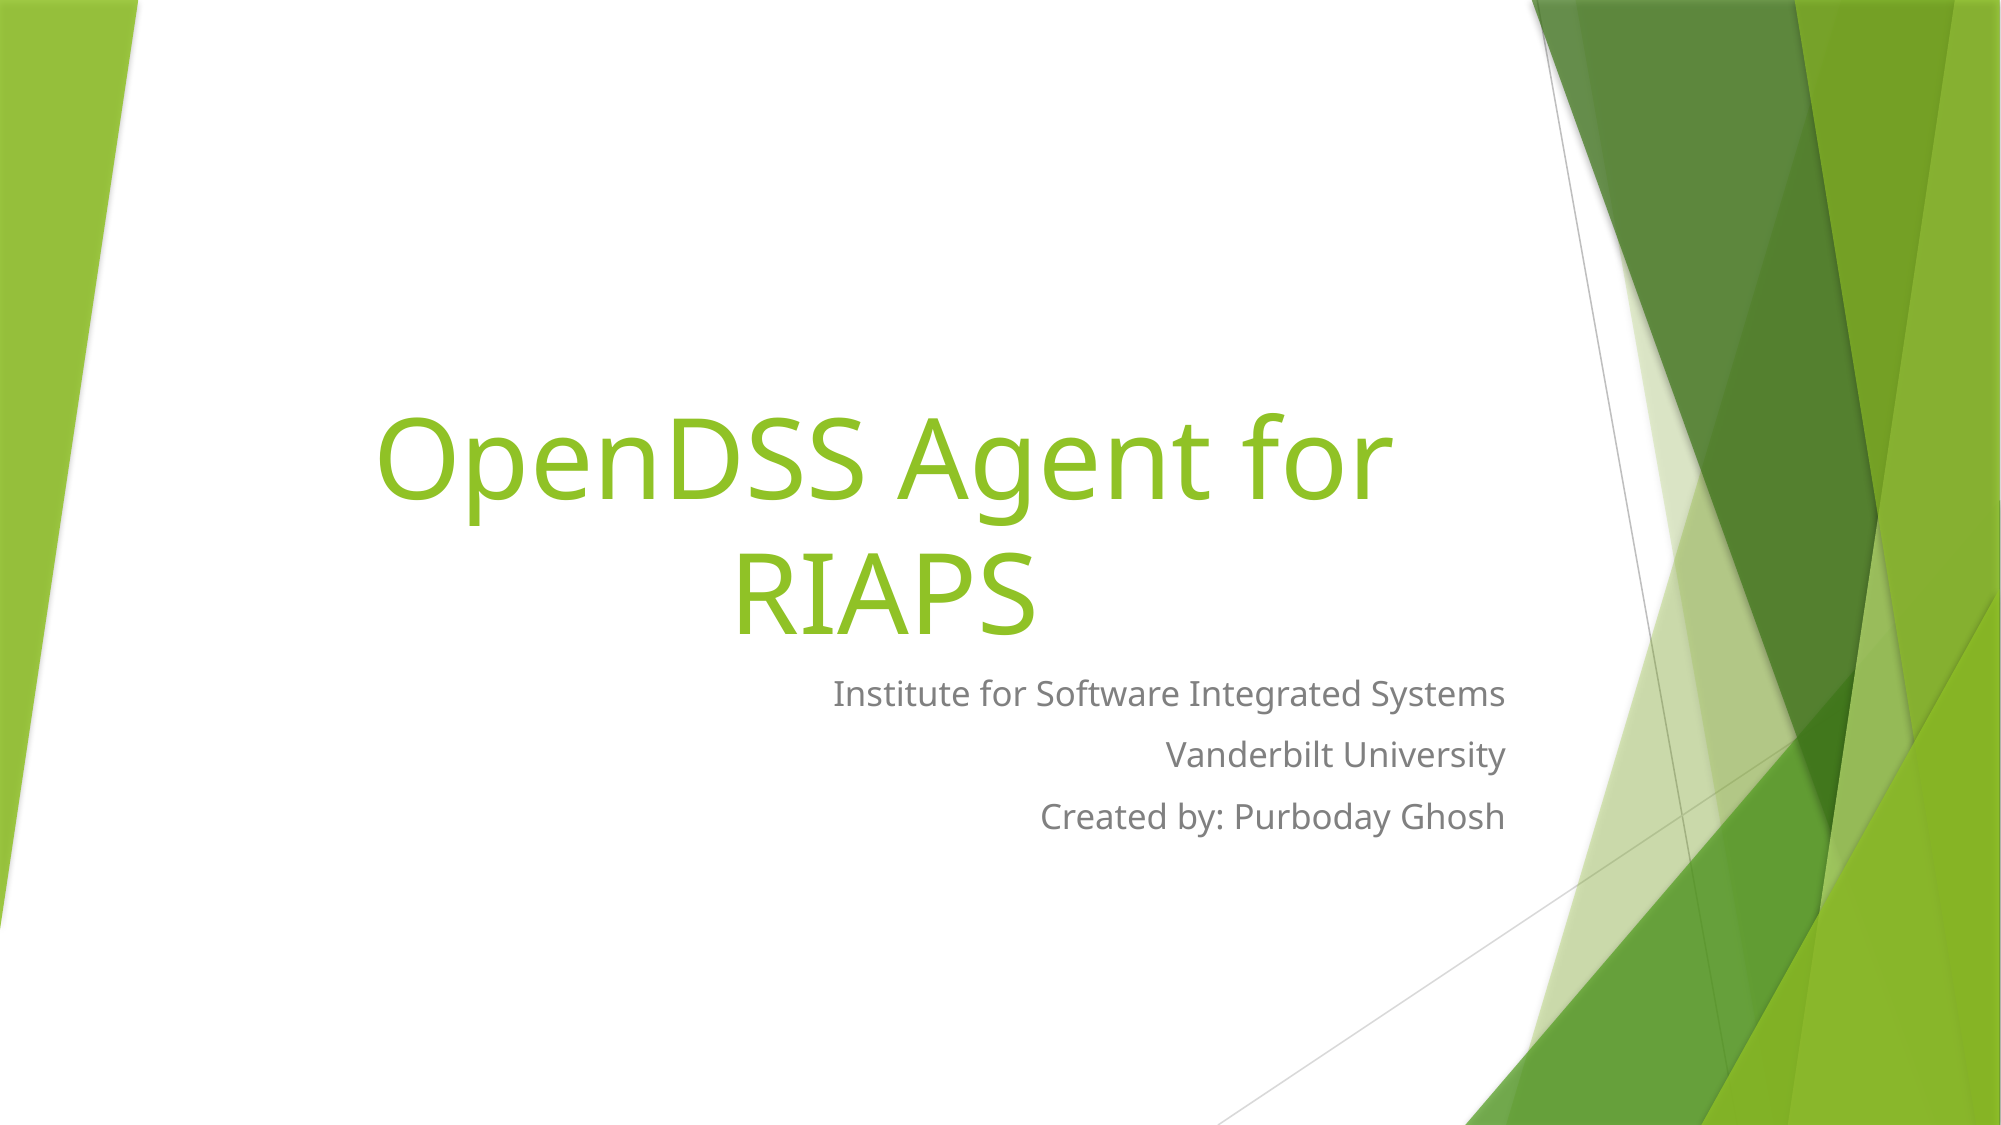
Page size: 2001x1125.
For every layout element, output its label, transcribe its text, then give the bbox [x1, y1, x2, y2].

subtitle Institute for Software Integrated Systems Vanderbilt University Created by: Purboday Ghosh [247, 664, 1522, 845]
title OpenDSS Agent for RIAPS [247, 394, 1522, 664]
